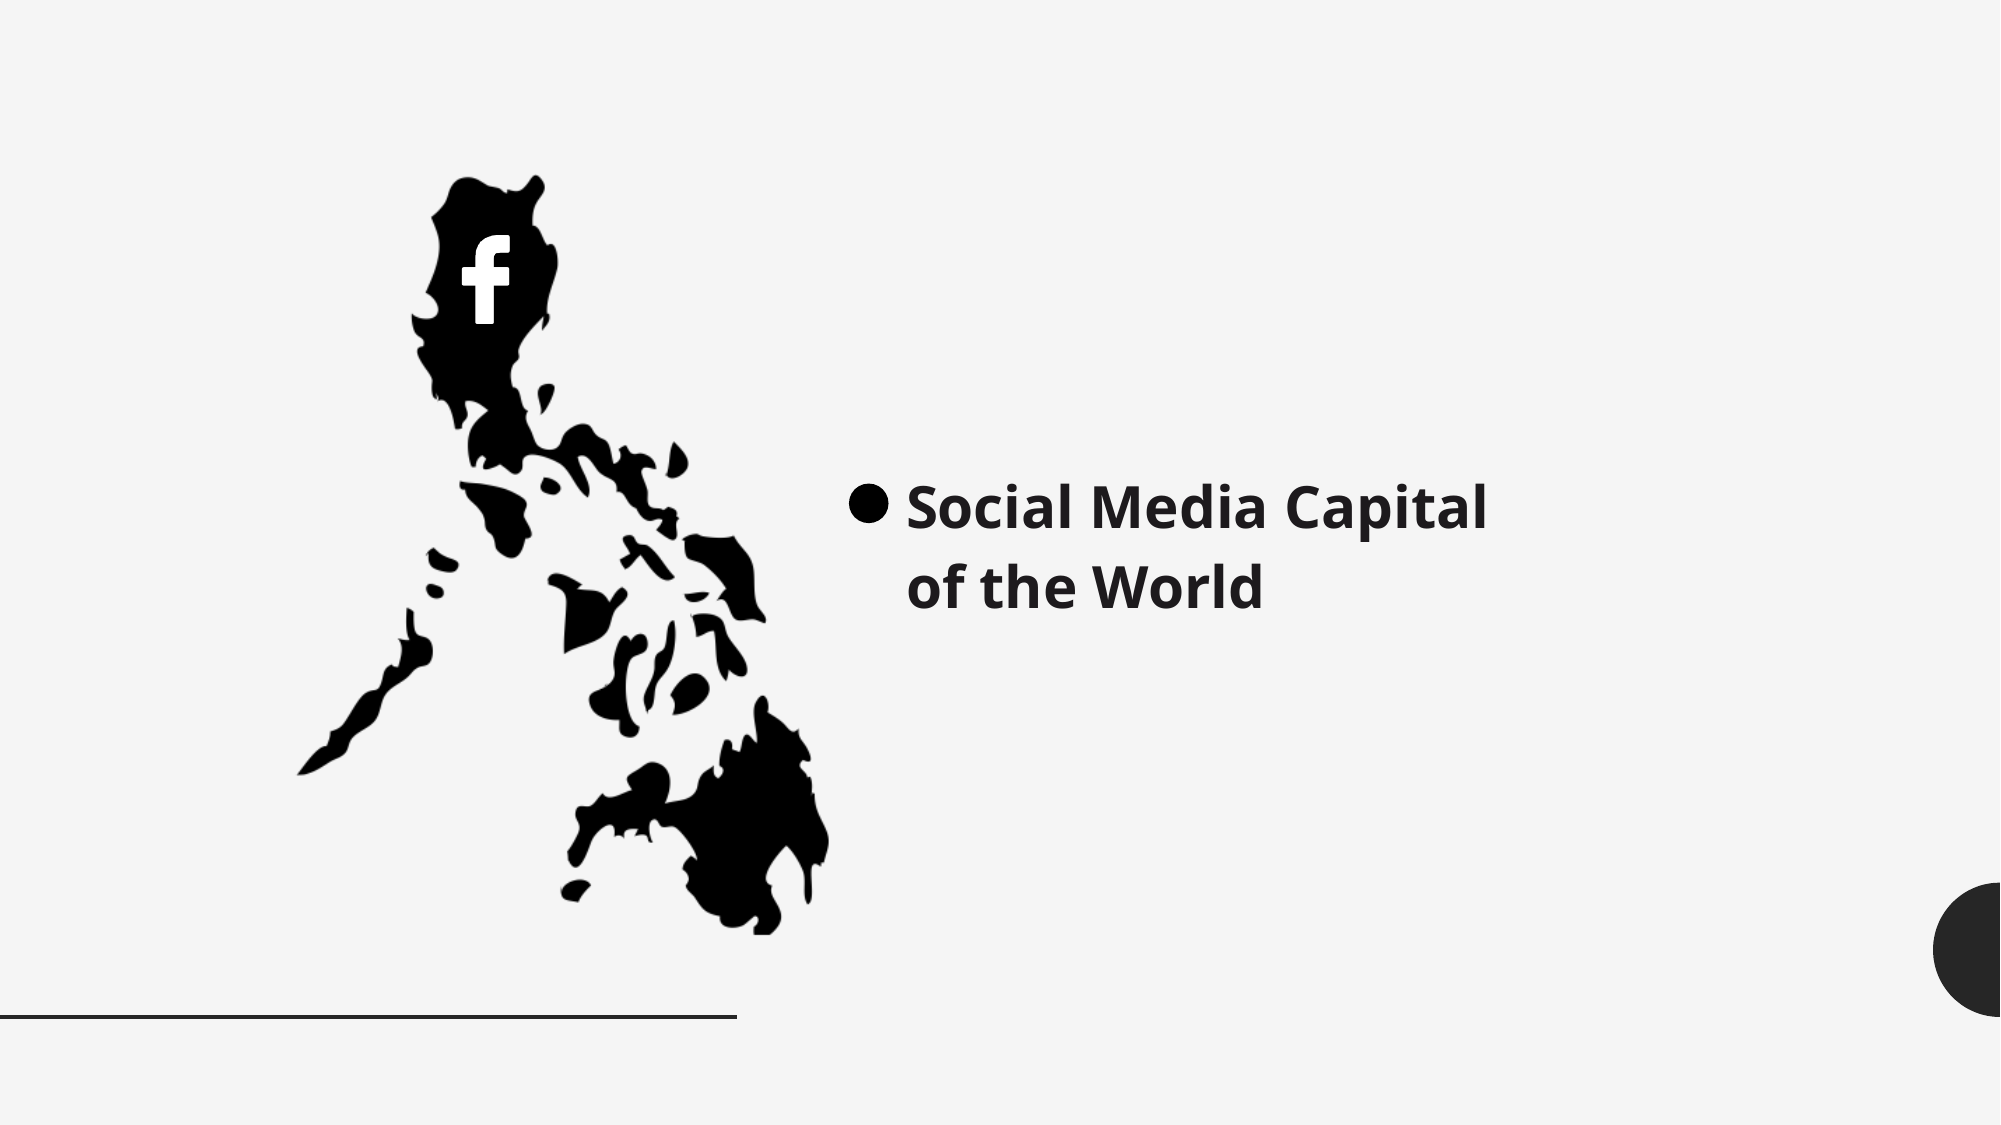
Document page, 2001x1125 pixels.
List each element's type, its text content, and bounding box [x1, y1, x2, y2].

text_box Social Media Capital of the World [1061, 452, 2000, 569]
picture [82, 96, 1061, 948]
